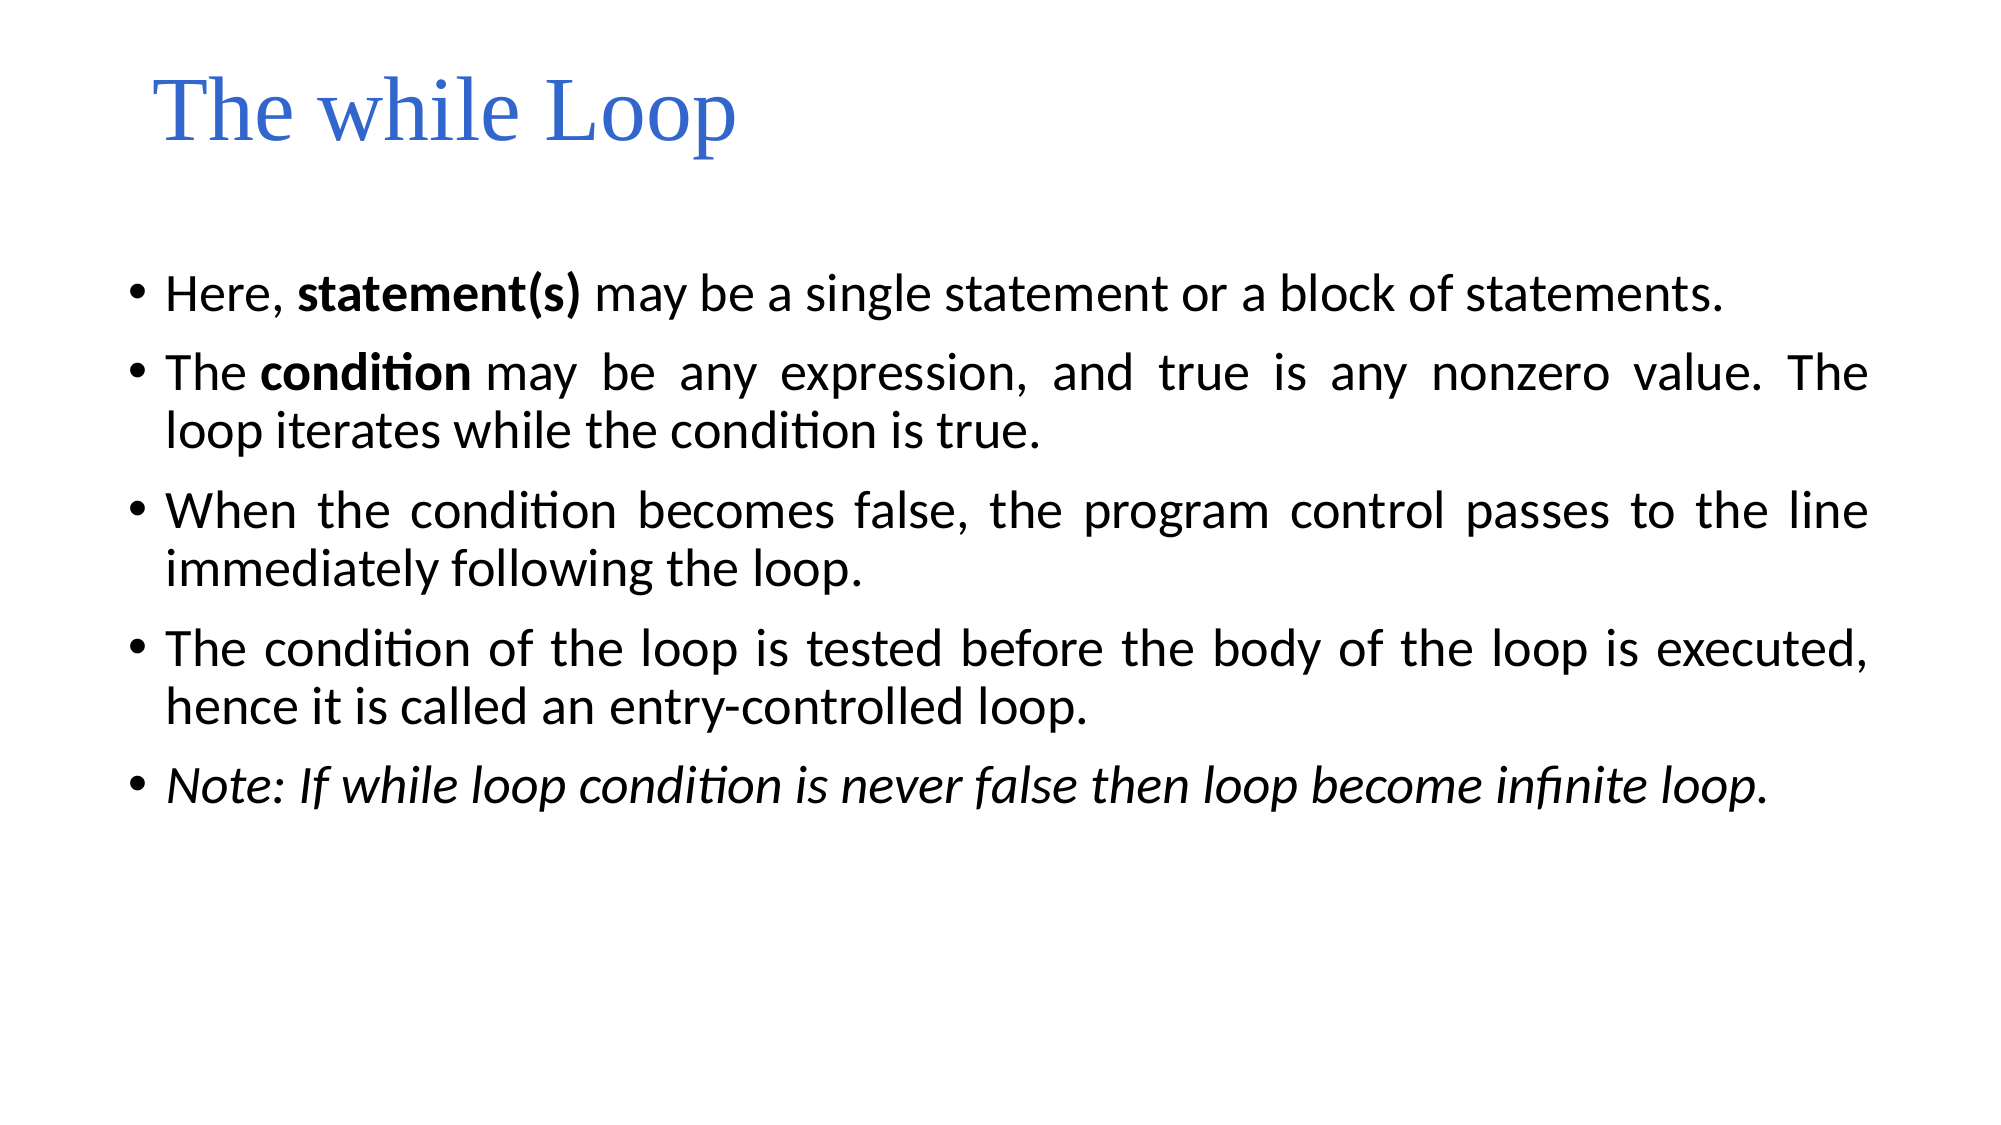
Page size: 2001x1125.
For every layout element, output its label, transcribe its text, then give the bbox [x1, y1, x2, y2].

list Here, statement(s) may be a single statement or a block of statements. The condition may be any expression, and true is any nonzero value. The loop iterates while the condition is true. When the condition becomes false, the program control passes to the line immediately following the loop. The condition of the loop is tested before the body of the loop is executed, hence it is called an entry-controlled loop. Note: If while loop condition is never false then loop become infinite loop. [113, 257, 1887, 868]
title The while Loop [137, 59, 1863, 168]
